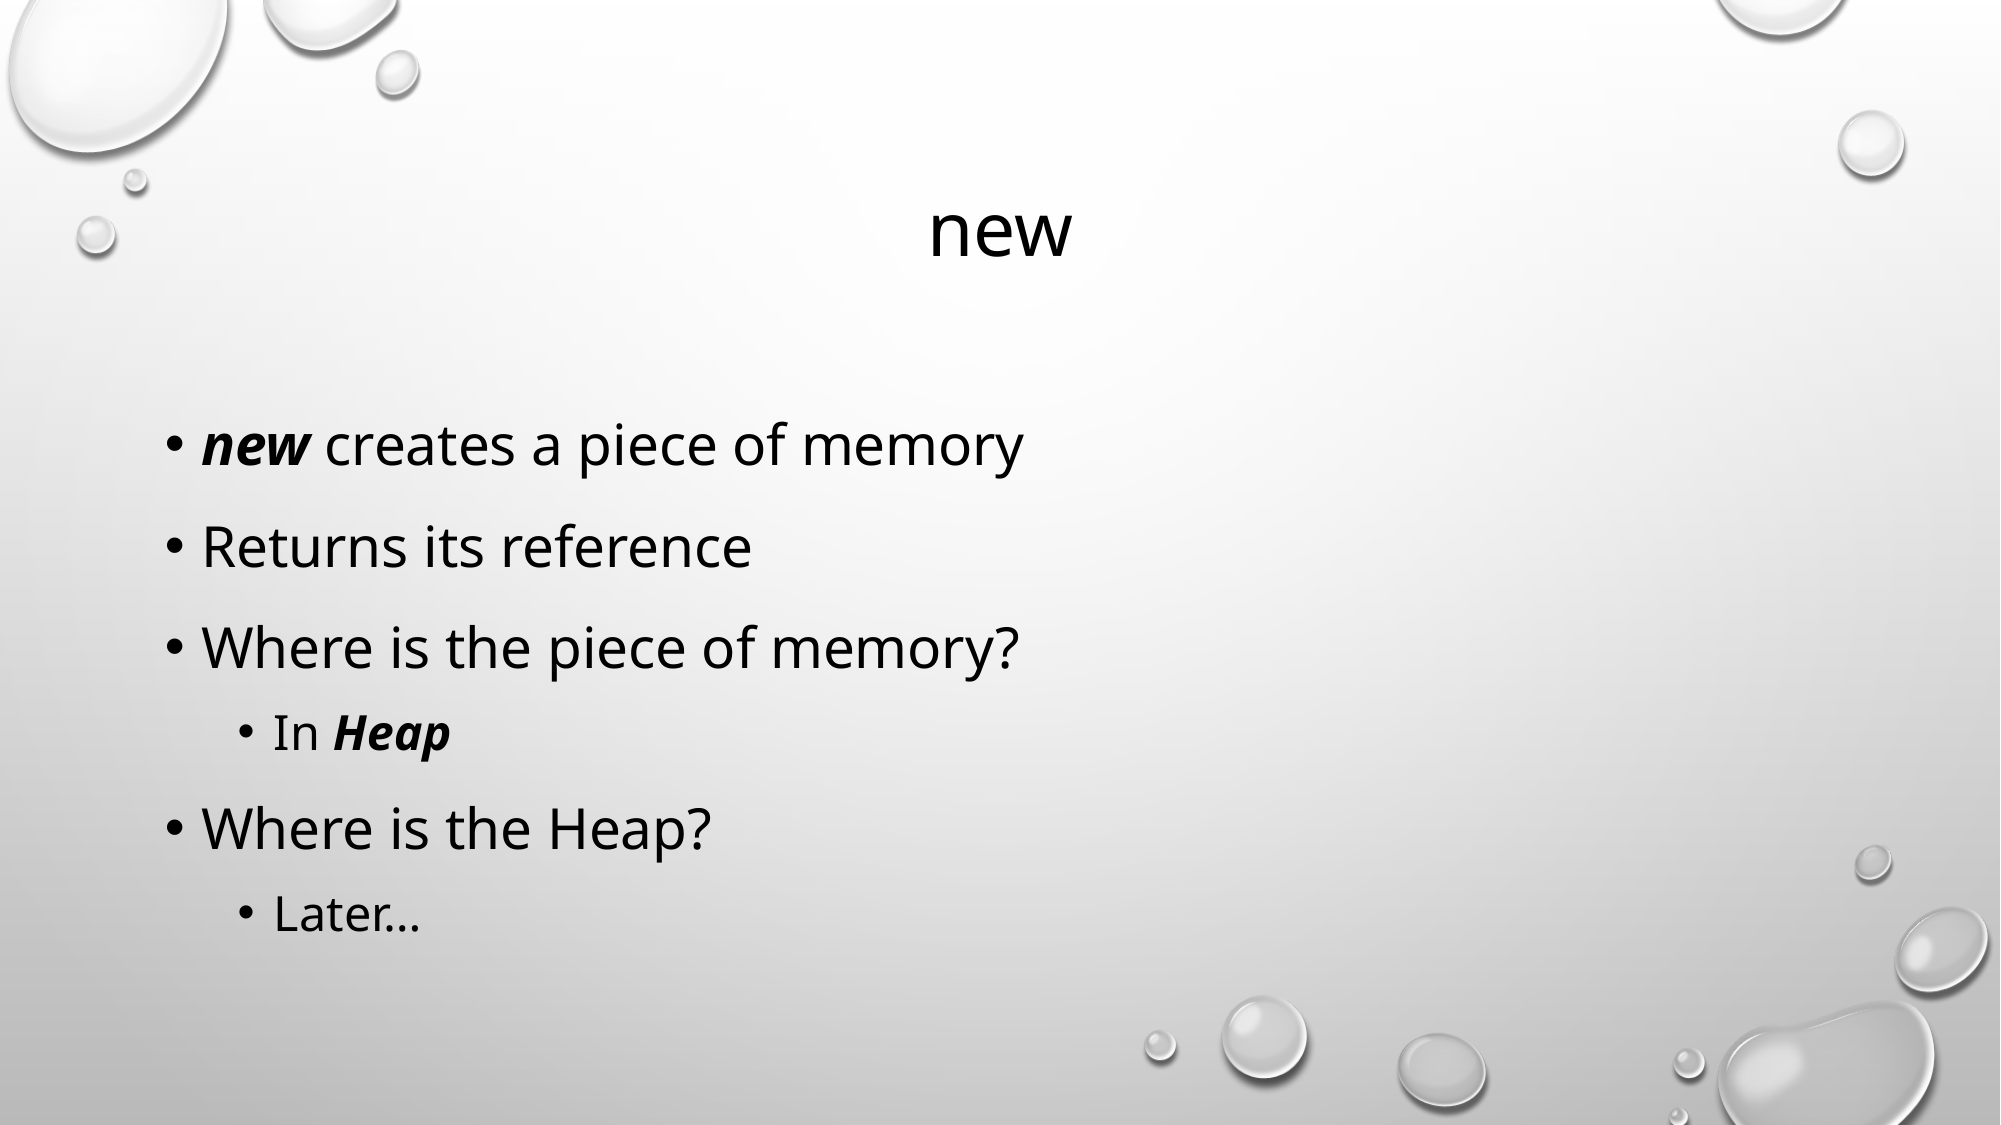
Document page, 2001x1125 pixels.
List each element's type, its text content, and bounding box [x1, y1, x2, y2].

title new [149, 101, 1851, 364]
list new creates a piece of memory Returns its reference Where is the piece of memory? In Heap Where is the Heap? Later… [149, 388, 1850, 950]
picture [0, 0, 2000, 1125]
